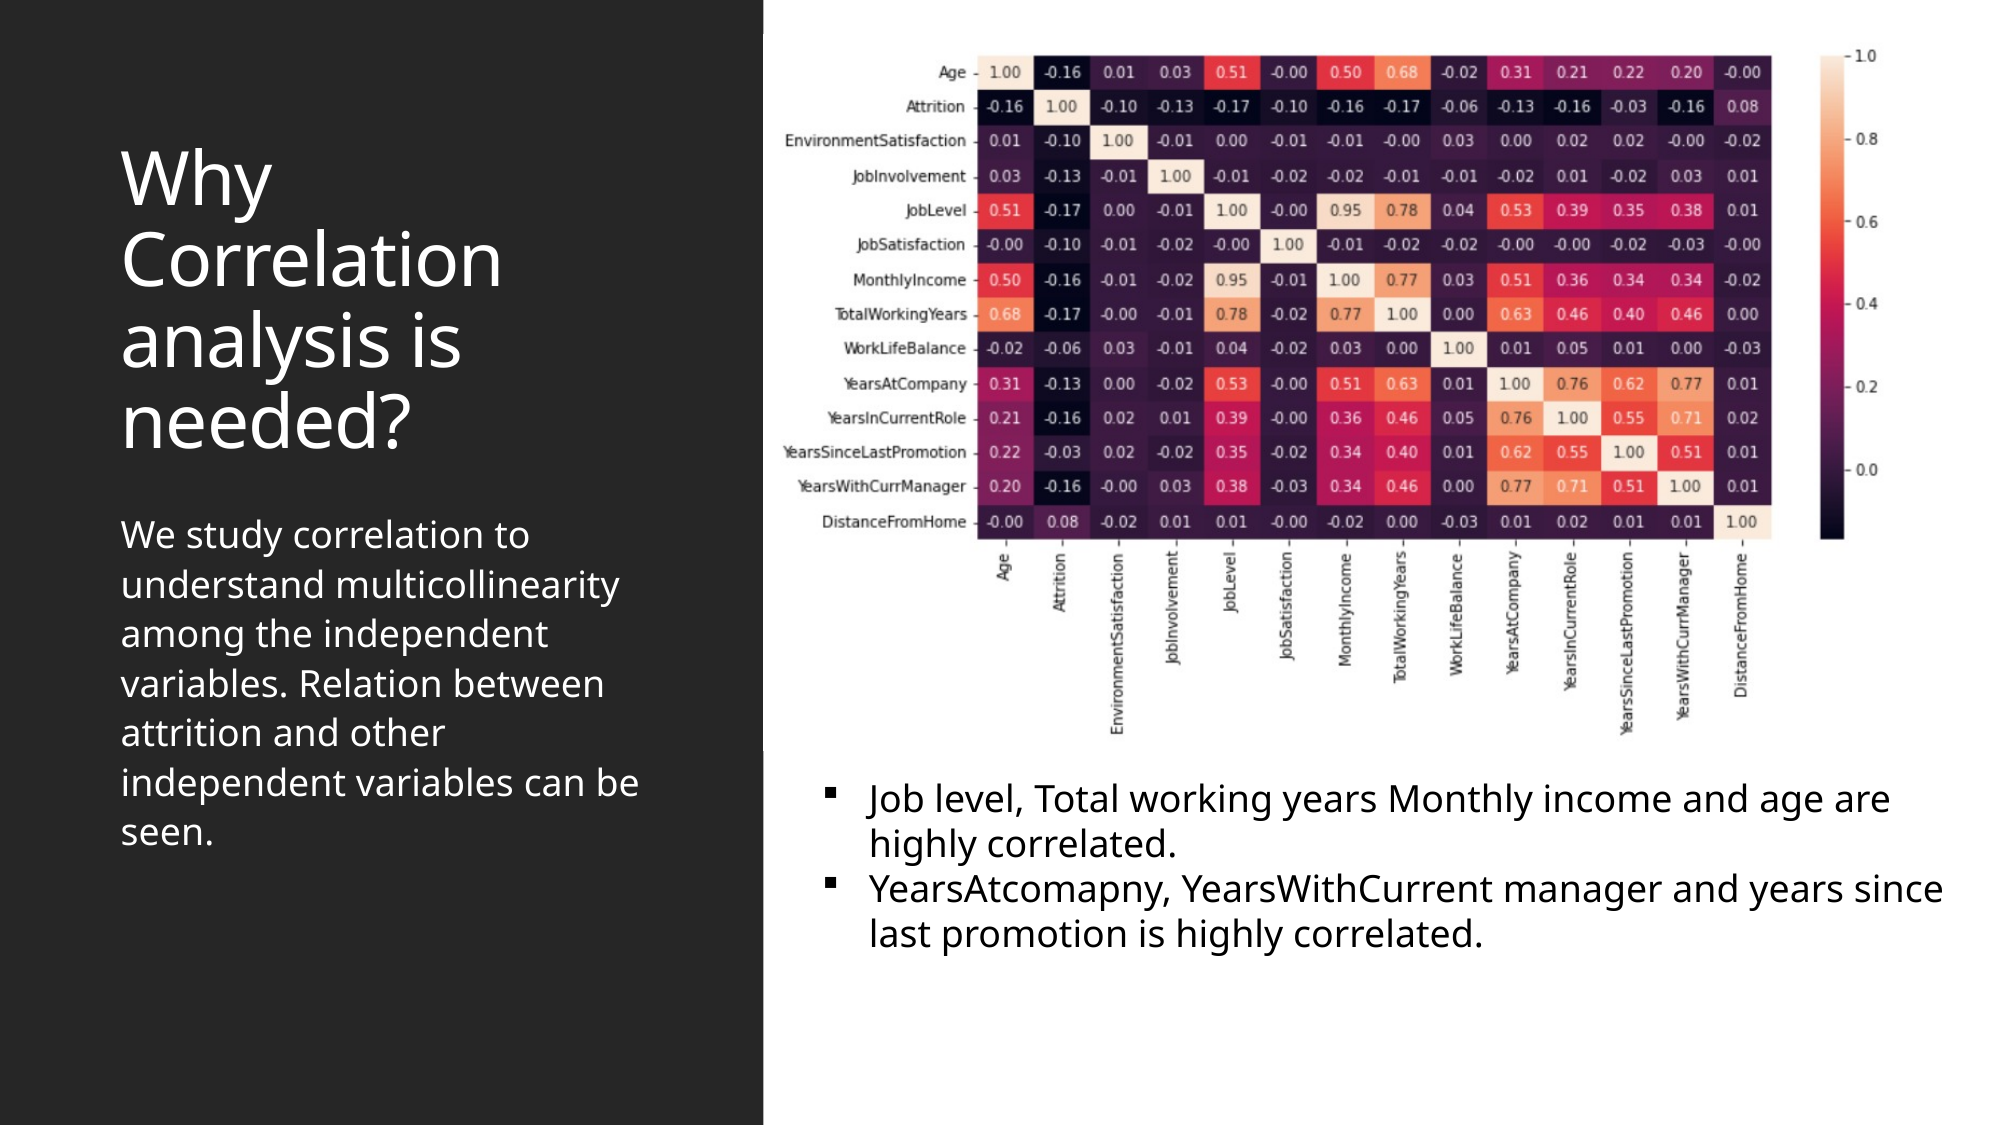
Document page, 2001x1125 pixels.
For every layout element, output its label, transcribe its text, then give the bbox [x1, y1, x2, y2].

text_box Job level, Total working years Monthly income and age are highly correlated. YearsAtcomapny, YearsWithCurrent manager and years since last promotion is highly correlated. [807, 767, 1973, 1008]
title Why Correlation analysis is needed? [105, 128, 683, 473]
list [762, 33, 1909, 752]
list We study correlation to understand multicollinearity among the independent variables. Relation between attrition and other independent variables can be seen. [105, 499, 683, 1002]
